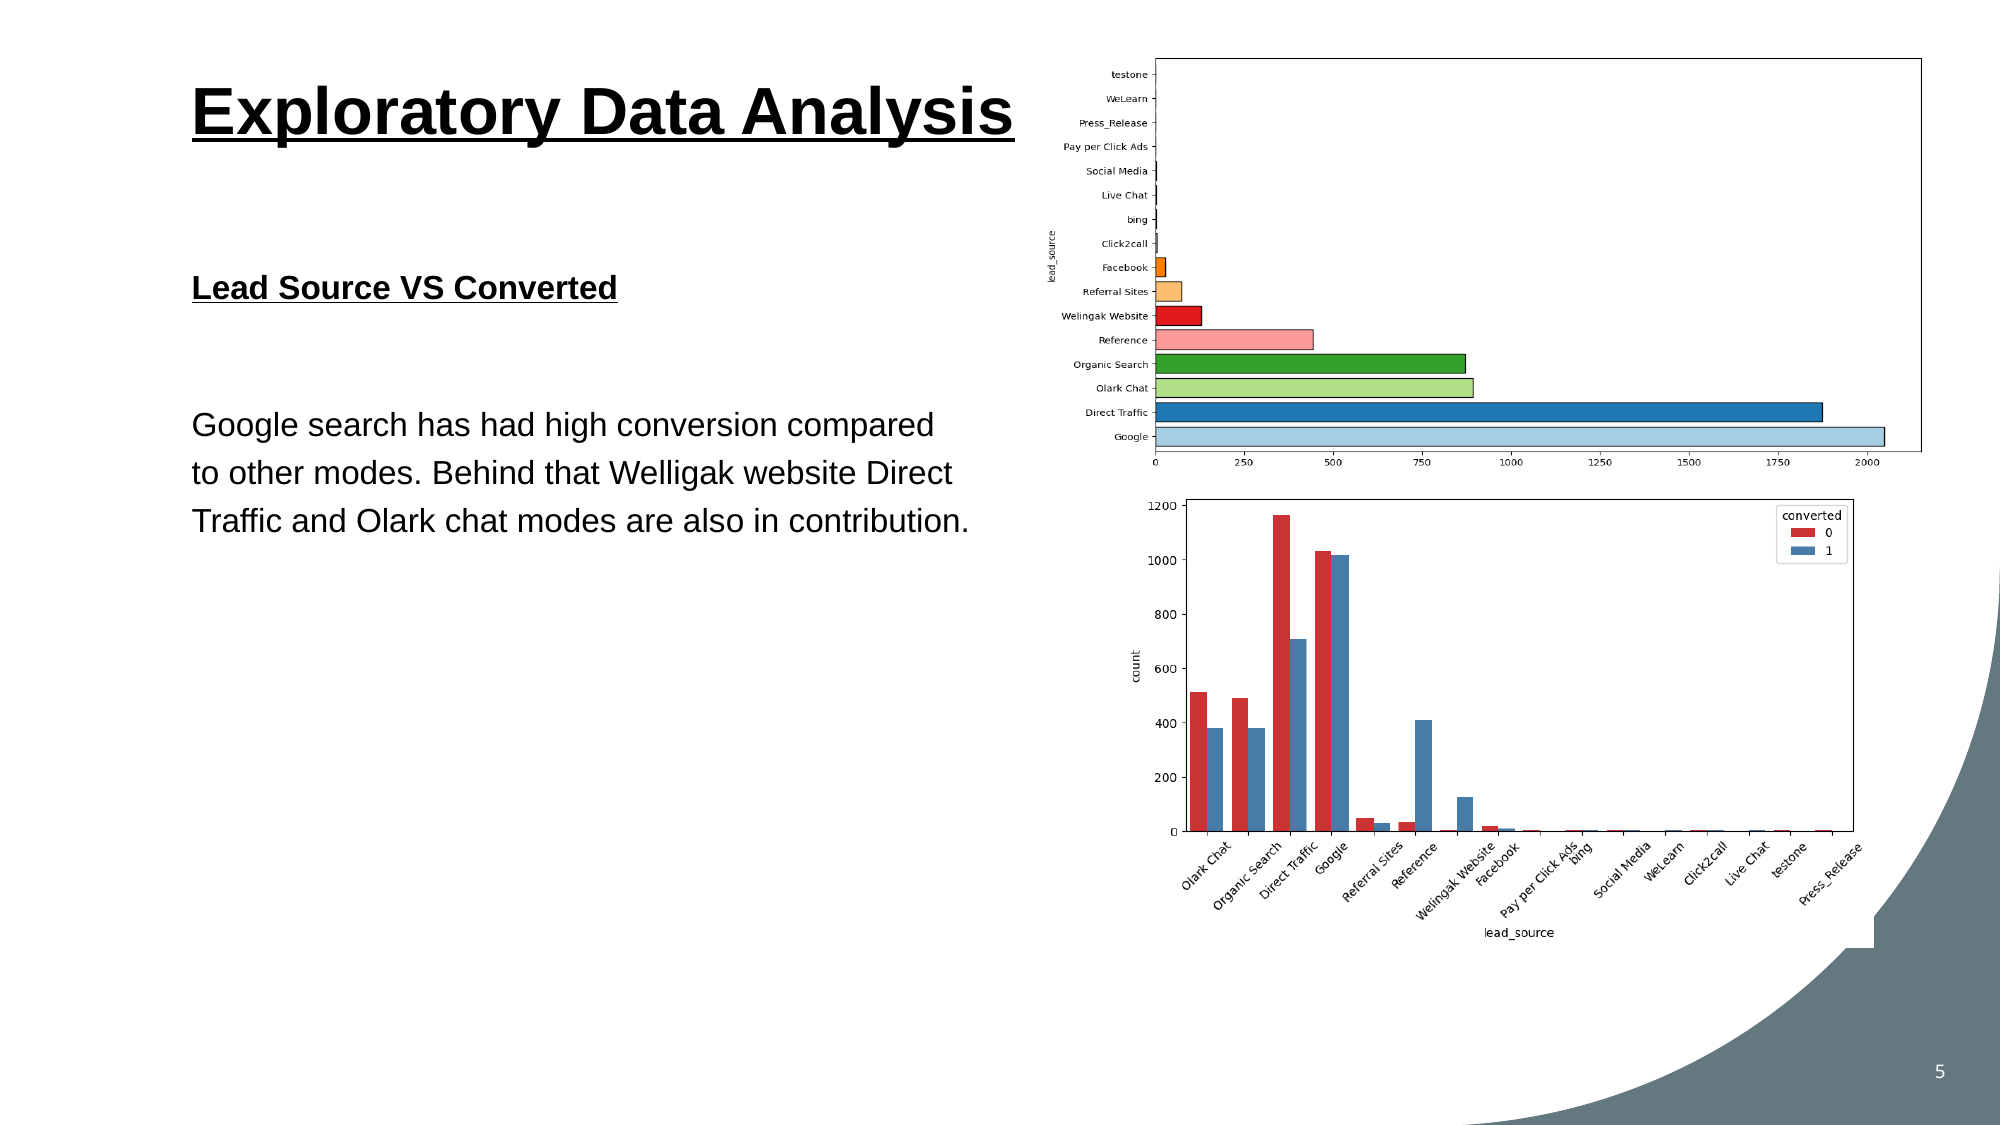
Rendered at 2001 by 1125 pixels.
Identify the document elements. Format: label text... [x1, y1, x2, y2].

list Lead Source VS Converted Google search has had high conversion compared to other modes. Behind that Welligak website Direct Traffic and Olark chat modes are also in contribution. [176, 250, 988, 1014]
slide_number 5 [1893, 1042, 1961, 1103]
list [1040, 52, 1927, 473]
picture [1121, 490, 1874, 948]
title Exploratory Data Analysis [176, 0, 1809, 155]
